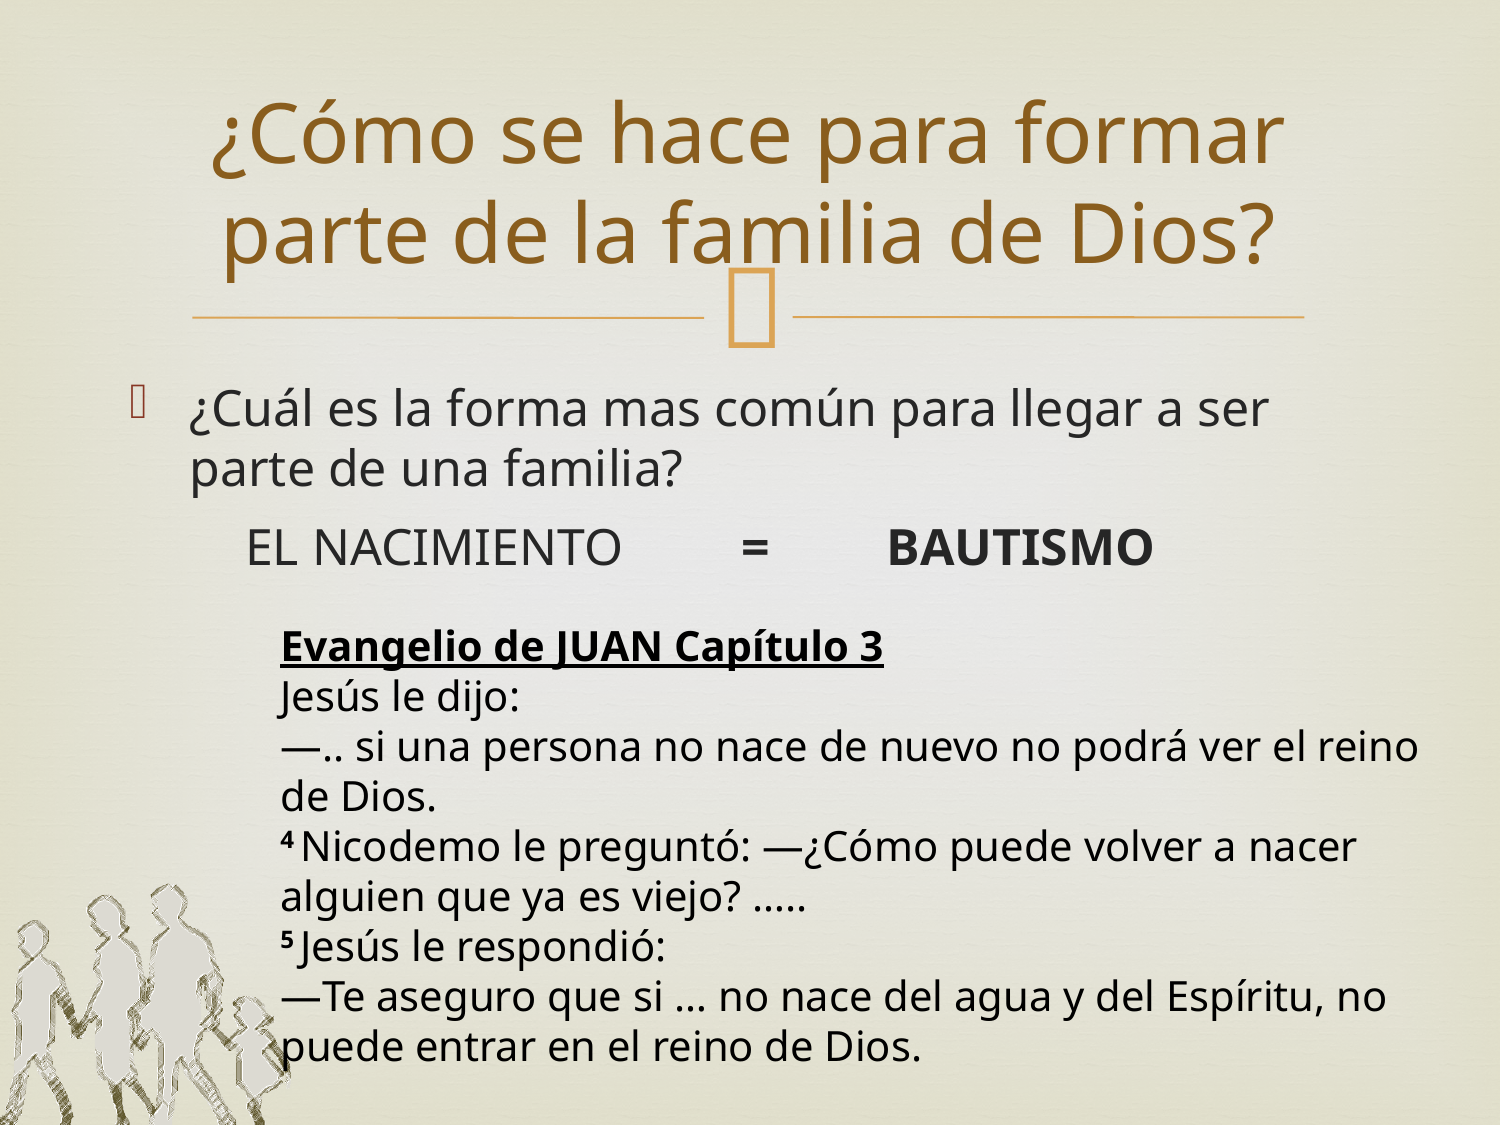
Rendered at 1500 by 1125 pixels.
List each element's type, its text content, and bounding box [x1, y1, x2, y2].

title ¿Cómo se hace para formar parte de la familia de Dios? [112, 93, 1386, 267]
list ¿Cuál es la forma mas común para llegar a ser parte de una familia? [114, 368, 1386, 563]
picture [0, 871, 307, 1125]
text_box = BAUTISMO [726, 508, 1401, 575]
text_box Evangelio de JUAN Capítulo 3 Jesús le dijo: —.. si una persona no nace de nuevo no podrá ver el reino de Dios. 4 Nicodemo le preguntó: —¿Cómo puede volver a nacer alguien que ya es viejo? ….. 5 Jesús le respondió: —Te aseguro que si … no nace del agua y del Espíritu, no puede entrar en el reino de Dios. [265, 612, 1470, 1078]
text_box EL NACIMIENTO [230, 508, 767, 587]
